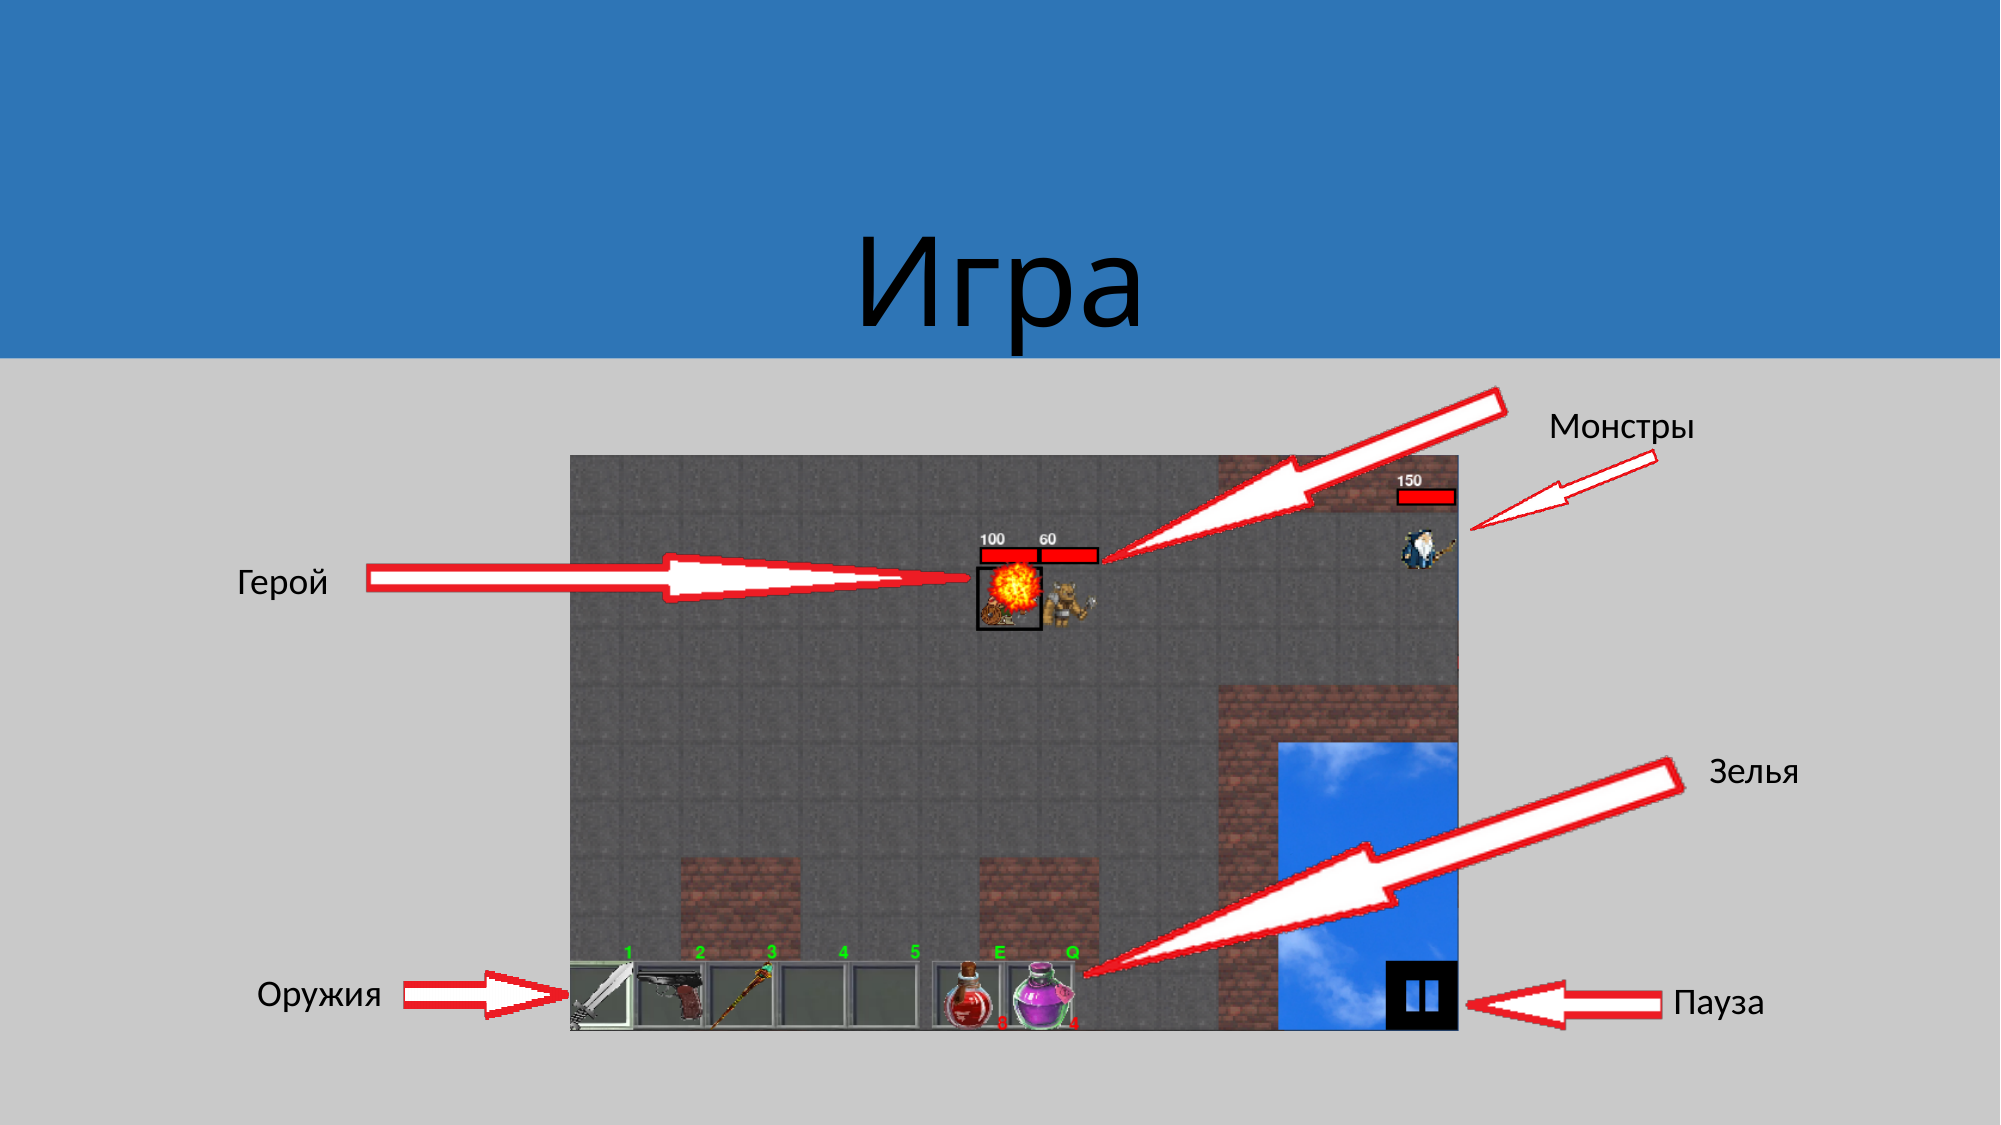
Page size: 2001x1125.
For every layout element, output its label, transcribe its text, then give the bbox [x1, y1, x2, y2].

picture [343, 498, 979, 660]
subtitle [0, 358, 2000, 1125]
text_box Оружия [242, 961, 397, 1022]
text_box Зелья [1724, 738, 1815, 799]
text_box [570, 454, 1459, 1031]
picture [397, 915, 571, 1077]
text_box Герой [222, 549, 343, 609]
title Игра [0, 0, 2000, 358]
text_box Пауза [1670, 969, 1781, 1030]
picture [1005, 707, 1724, 1109]
text_box Монстры [1534, 393, 1711, 454]
picture [1049, 347, 1670, 576]
